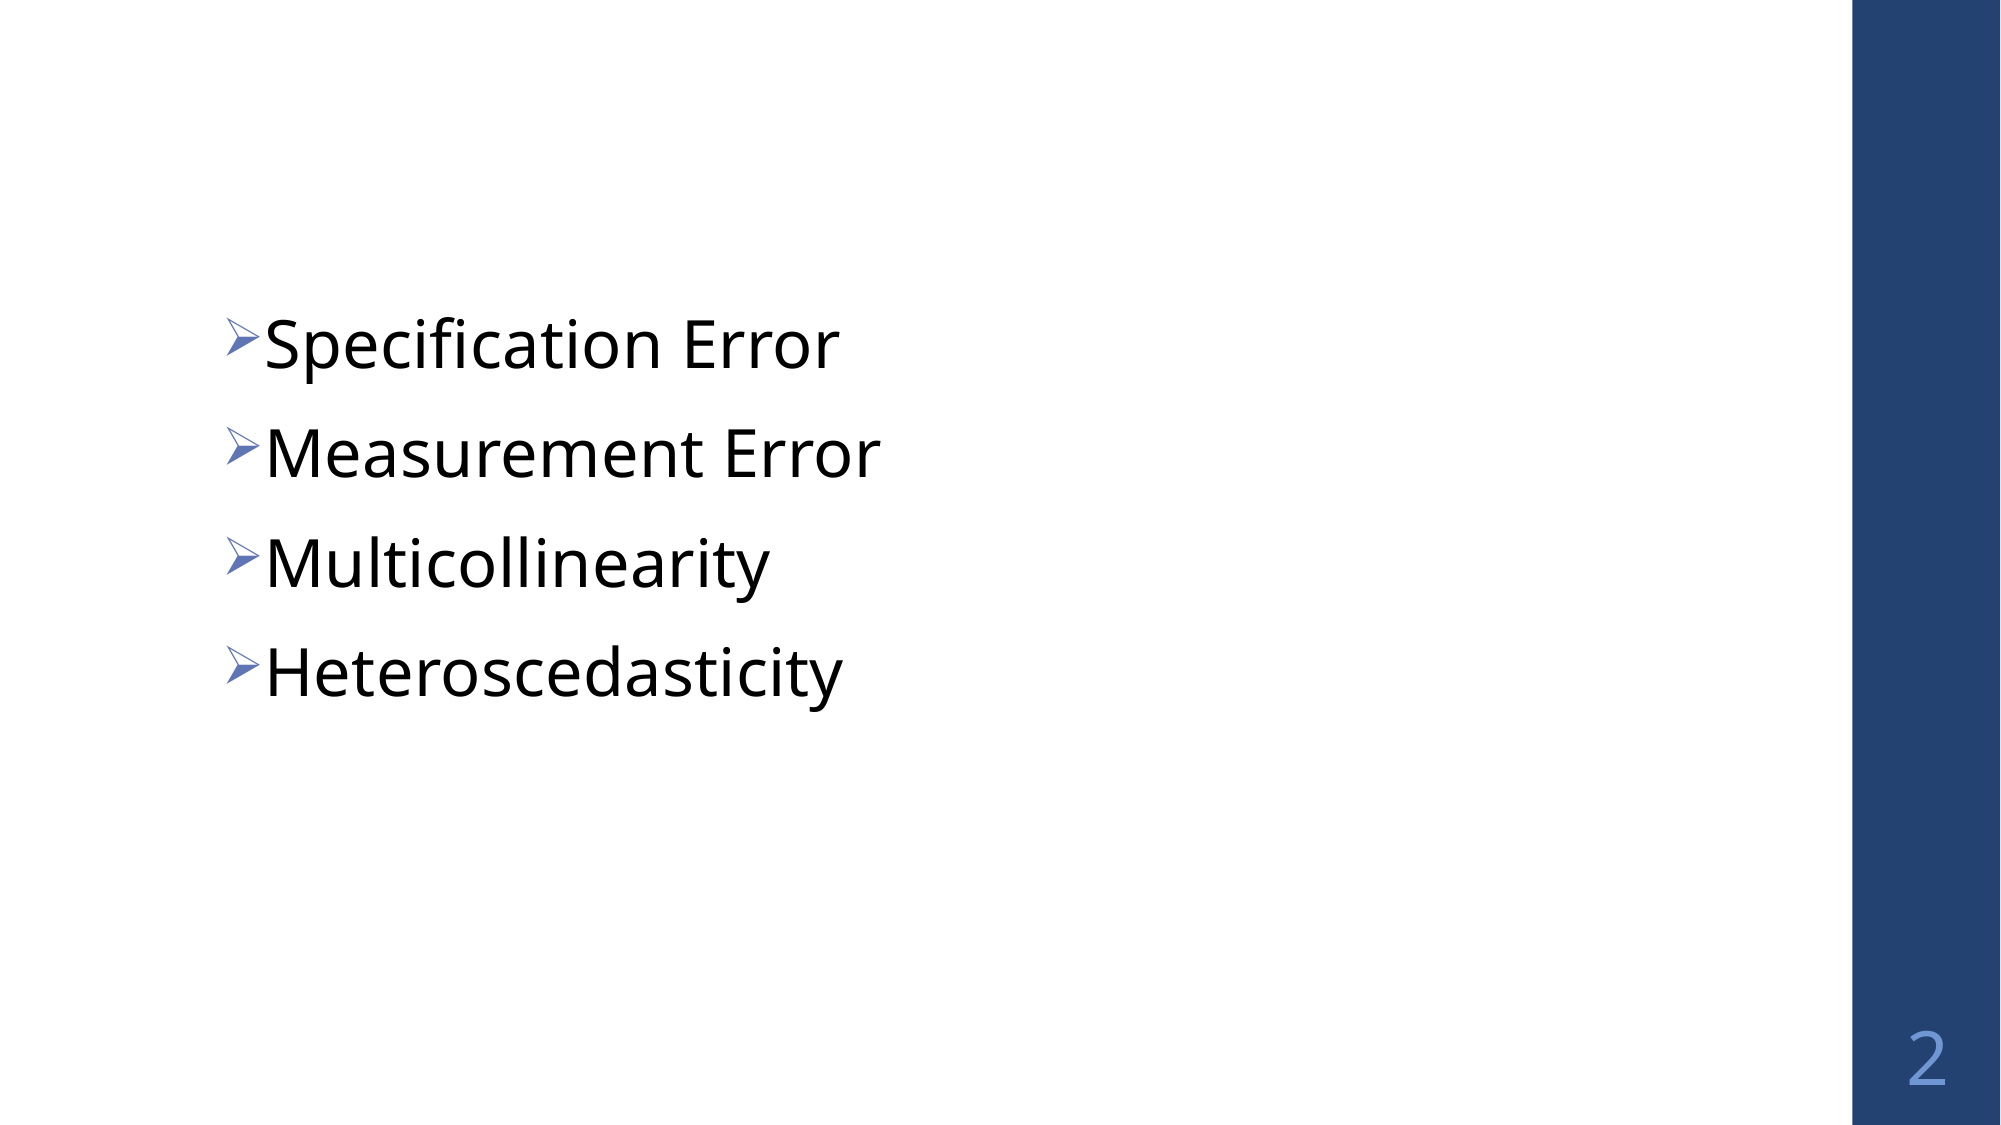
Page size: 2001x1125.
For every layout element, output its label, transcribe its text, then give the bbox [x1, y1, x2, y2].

slide_number 2 [1852, 1012, 2000, 1110]
list Specification Error Measurement Error Multicollinearity Heteroscedasticity [206, 299, 1617, 1014]
